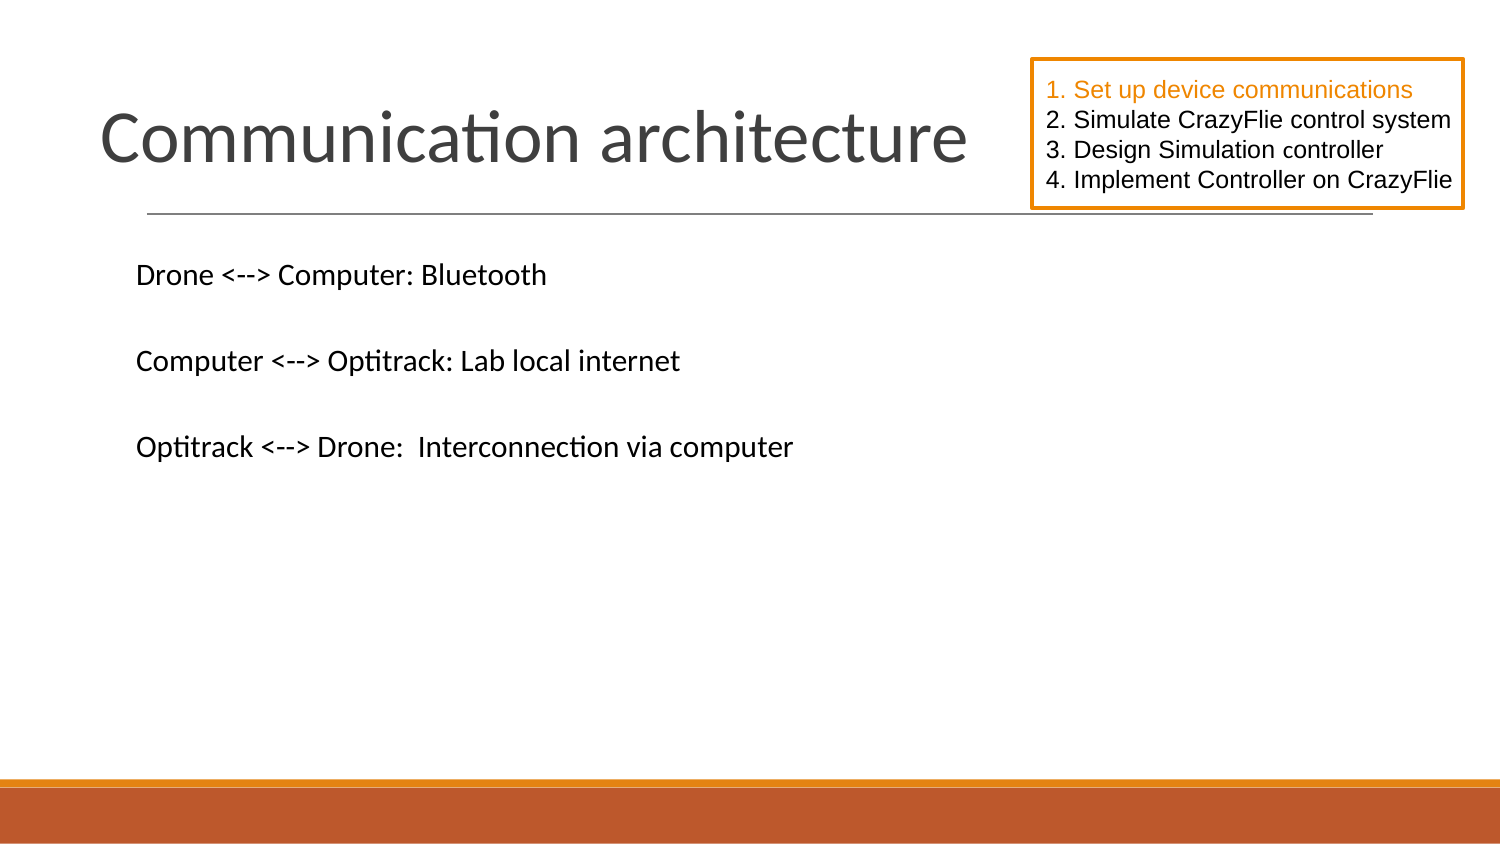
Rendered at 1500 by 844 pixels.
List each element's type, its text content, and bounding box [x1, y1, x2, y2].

text_box [1032, 59, 1464, 209]
text_box 1. Set up device communications 2. Simulate CrazyFlie control system 3. Design Simulation controller 4. Implement Controller on CrazyFlie [1012, 58, 1500, 317]
title Communication architecture [51, 72, 1012, 167]
list Drone <--> Computer: Bluetooth Computer <--> Optitrack: Lab local internet Optitrack <--> Drone: Interconnection via computer [102, 233, 1500, 795]
